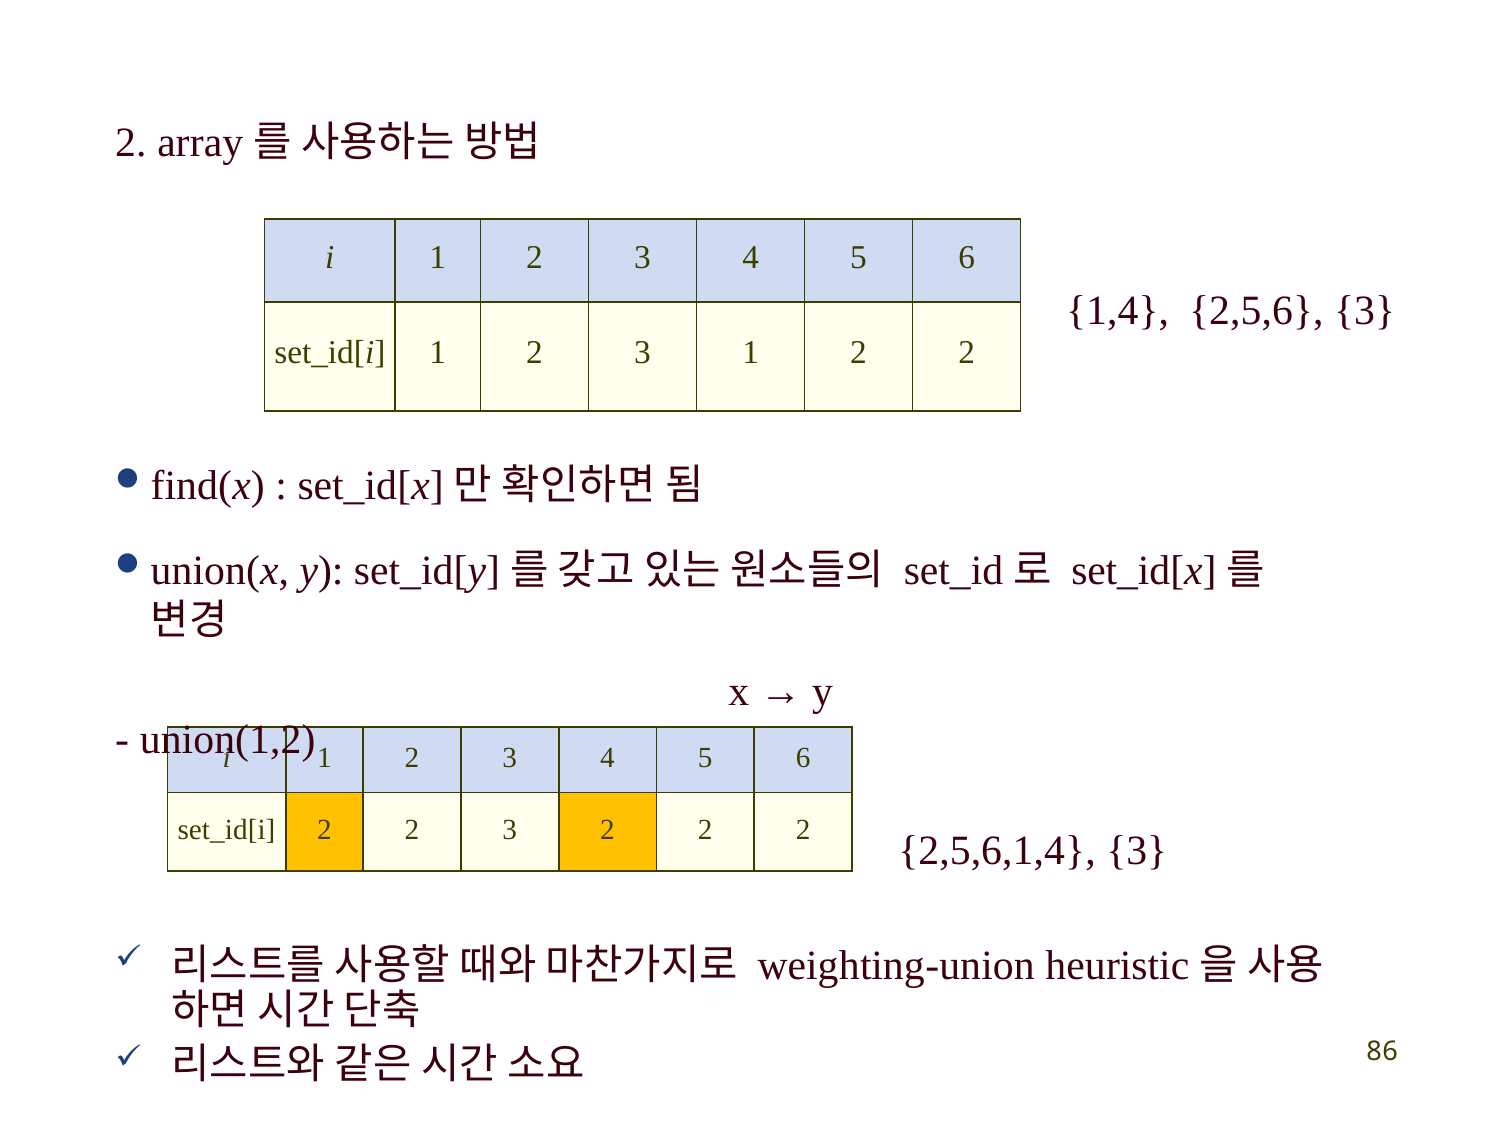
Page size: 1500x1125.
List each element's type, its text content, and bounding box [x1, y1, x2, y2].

table_cell 1 [396, 303, 480, 410]
table_cell 3 [589, 303, 696, 410]
table_header 4 [697, 220, 804, 301]
title 2. array를 사용하는 방법 [113, 113, 558, 304]
table_header 3 [589, 220, 696, 301]
table_cell 2 [481, 303, 588, 410]
table_cell 2 [913, 303, 1020, 410]
table_header 1 [396, 220, 480, 301]
table_header 5 [805, 220, 912, 301]
text_box 86 [1364, 1031, 1400, 1067]
table_header 6 [913, 220, 1020, 301]
table_header 2 [481, 220, 588, 301]
text_box 리스트를 사용할 때와 마찬가지로 weighting-union heuristic을 사용 하면 시간 단축 리스트와 같은 시간 소요 [113, 935, 1363, 1088]
table_header i [265, 220, 394, 301]
table_cell set_id[i] [265, 303, 394, 410]
text_box find(x) : set_id[x]만 확인하면 됨 union(x, y): set_id[y]를 갖고 있는 원소들의 set_id로 set_id[x]를 변경 x → y - union(1,2) {2,5,6,1,4}, {3} [113, 455, 1350, 873]
table_cell 2 [805, 303, 912, 410]
text_box {1,4}, {2,5,6}, {3} [1064, 281, 1397, 334]
table_cell 1 [697, 303, 804, 410]
